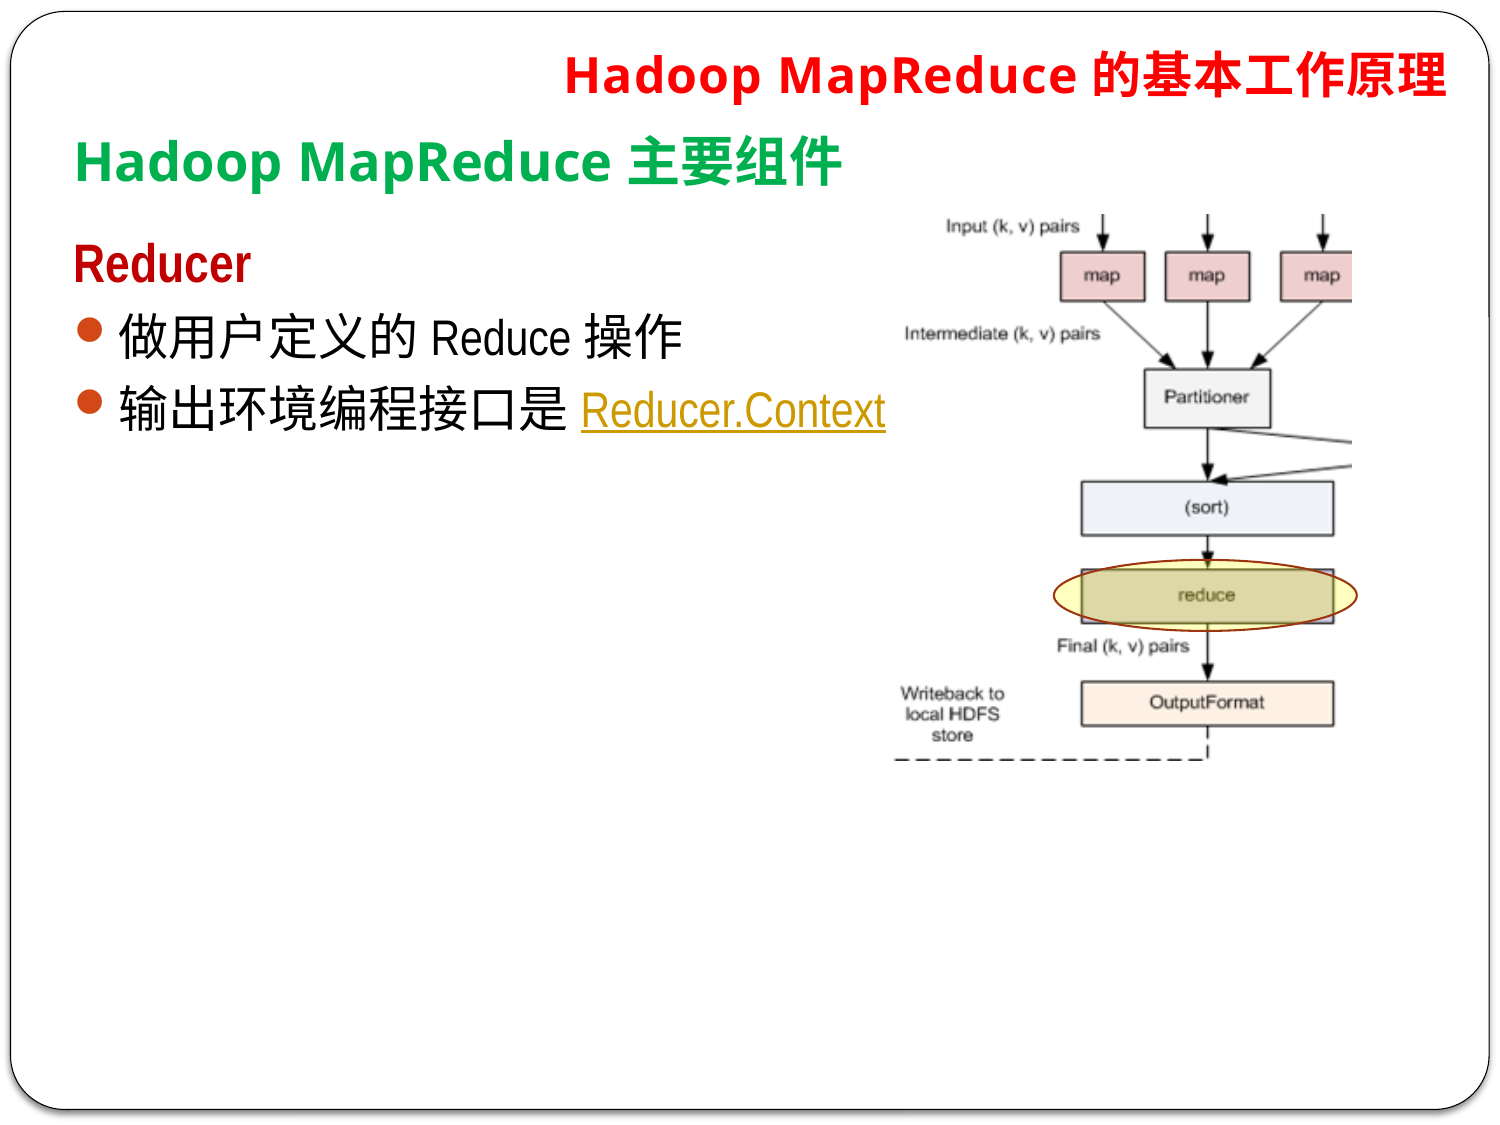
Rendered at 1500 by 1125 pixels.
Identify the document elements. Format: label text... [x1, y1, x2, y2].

picture [889, 214, 1352, 761]
text_box Hadoop MapReduce的基本工作原理 [187, 48, 1463, 119]
text_box Reducer 做用户定义的Reduce操作 输出环境编程接口是Reducer.Context [59, 221, 1409, 984]
text_box [74, 199, 1425, 1010]
list Hadoop MapReduce主要组件 [58, 120, 1458, 1029]
